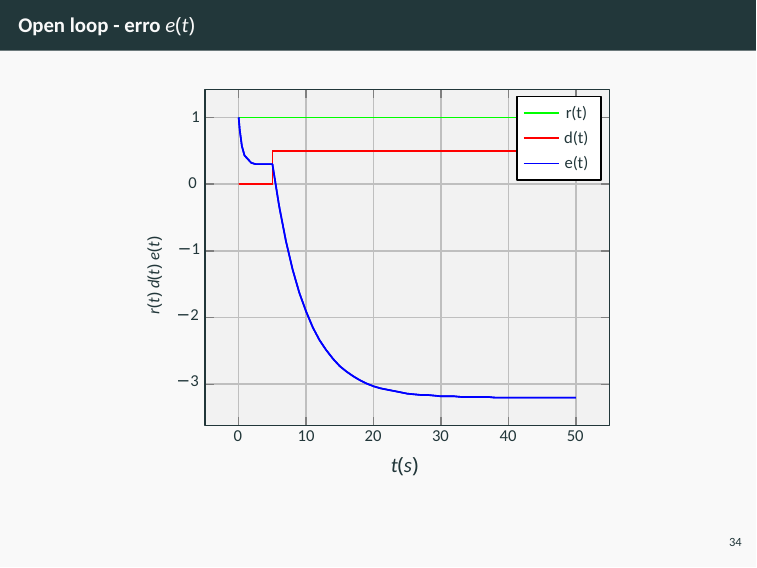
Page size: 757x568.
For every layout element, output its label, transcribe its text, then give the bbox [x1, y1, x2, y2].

text_box r(t) d(t) e(t) [139, 199, 163, 317]
text_box 0 [231, 435, 246, 446]
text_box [204, 89, 610, 426]
text_box 30 [429, 435, 453, 446]
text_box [238, 96, 602, 398]
text_box Open loop - erro e(t) [16, 9, 216, 37]
text_box t(s) [388, 449, 426, 477]
text_box 40 [497, 435, 520, 446]
slide_number 34 [721, 530, 748, 568]
text_box 50 [564, 435, 588, 446]
text_box 1 [189, 103, 199, 126]
text_box [0, 0, 756, 51]
text_box 0 −1 −2 −3 [174, 170, 199, 390]
text_box 20 [362, 435, 385, 446]
text_box 10 [295, 435, 317, 446]
